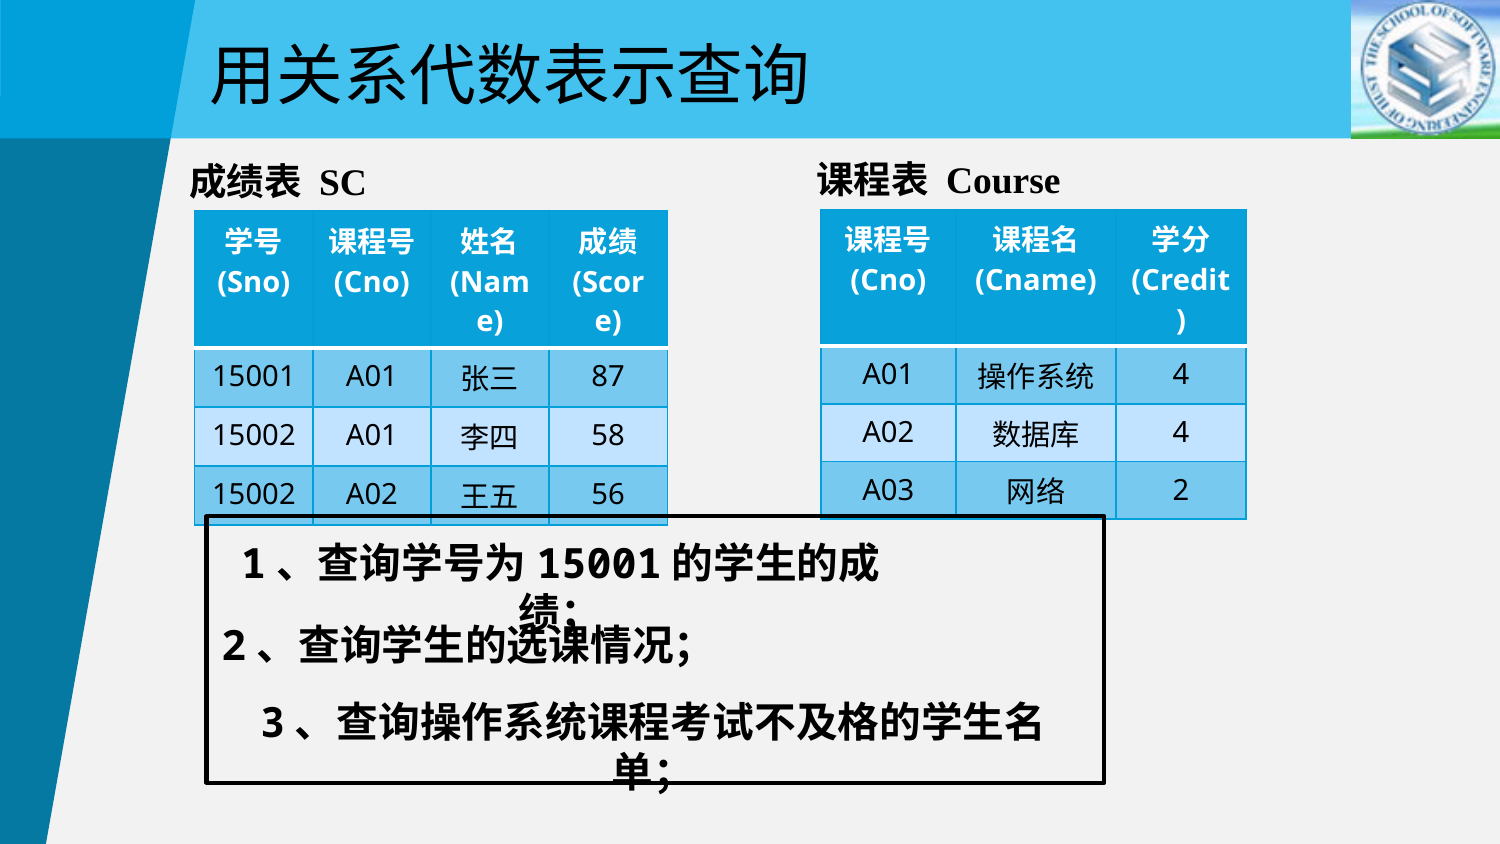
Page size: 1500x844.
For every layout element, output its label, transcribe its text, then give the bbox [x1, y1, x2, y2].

table_cell 数据库 [957, 405, 1115, 461]
table_cell 王五 [432, 467, 548, 514]
table_cell A02 [822, 405, 955, 461]
table_cell A01 [822, 348, 955, 403]
table_cell 15002 [195, 467, 312, 524]
table_cell 58 [550, 408, 667, 465]
table_cell A01 [314, 408, 430, 465]
table_header 姓名 (Name) [432, 211, 548, 346]
picture [1351, 0, 1500, 139]
table_cell 15001 [195, 350, 312, 406]
table_header 课程名 (Cname) [957, 210, 1115, 344]
table_cell 4 [1117, 348, 1245, 403]
table_cell 网络 [957, 462, 1115, 518]
table_header 学分 (Credit) [1117, 210, 1245, 344]
text_box 课程表 Course [801, 148, 1076, 209]
table_cell 56 [550, 467, 667, 514]
table_cell 15002 [195, 408, 312, 465]
text_box 用关系代数表示查询 [194, 20, 916, 127]
text_box 1、查询学号为15001的学生的成绩； [194, 529, 204, 645]
table_cell 张三 [432, 350, 548, 406]
table_cell A03 [822, 462, 955, 514]
table_cell 2 [1117, 462, 1245, 518]
table_cell A01 [314, 350, 430, 406]
table_header 成绩 (Score) [550, 211, 667, 346]
text_box 3、查询操作系统课程考试不及格的学生名单； [218, 785, 1089, 804]
table_cell 87 [550, 350, 667, 406]
table_cell 操作系统 [957, 348, 1115, 403]
table_header 课程号 (Cno) [822, 210, 955, 344]
table_cell A02 [314, 467, 430, 514]
table_header 课程号 (Cno) [314, 211, 430, 346]
table_header 学号 (Sno) [195, 211, 312, 346]
text_box [204, 514, 1106, 785]
text_box 成绩表 SC [174, 150, 382, 210]
table_cell 李四 [432, 408, 548, 465]
table_cell 4 [1117, 405, 1245, 461]
